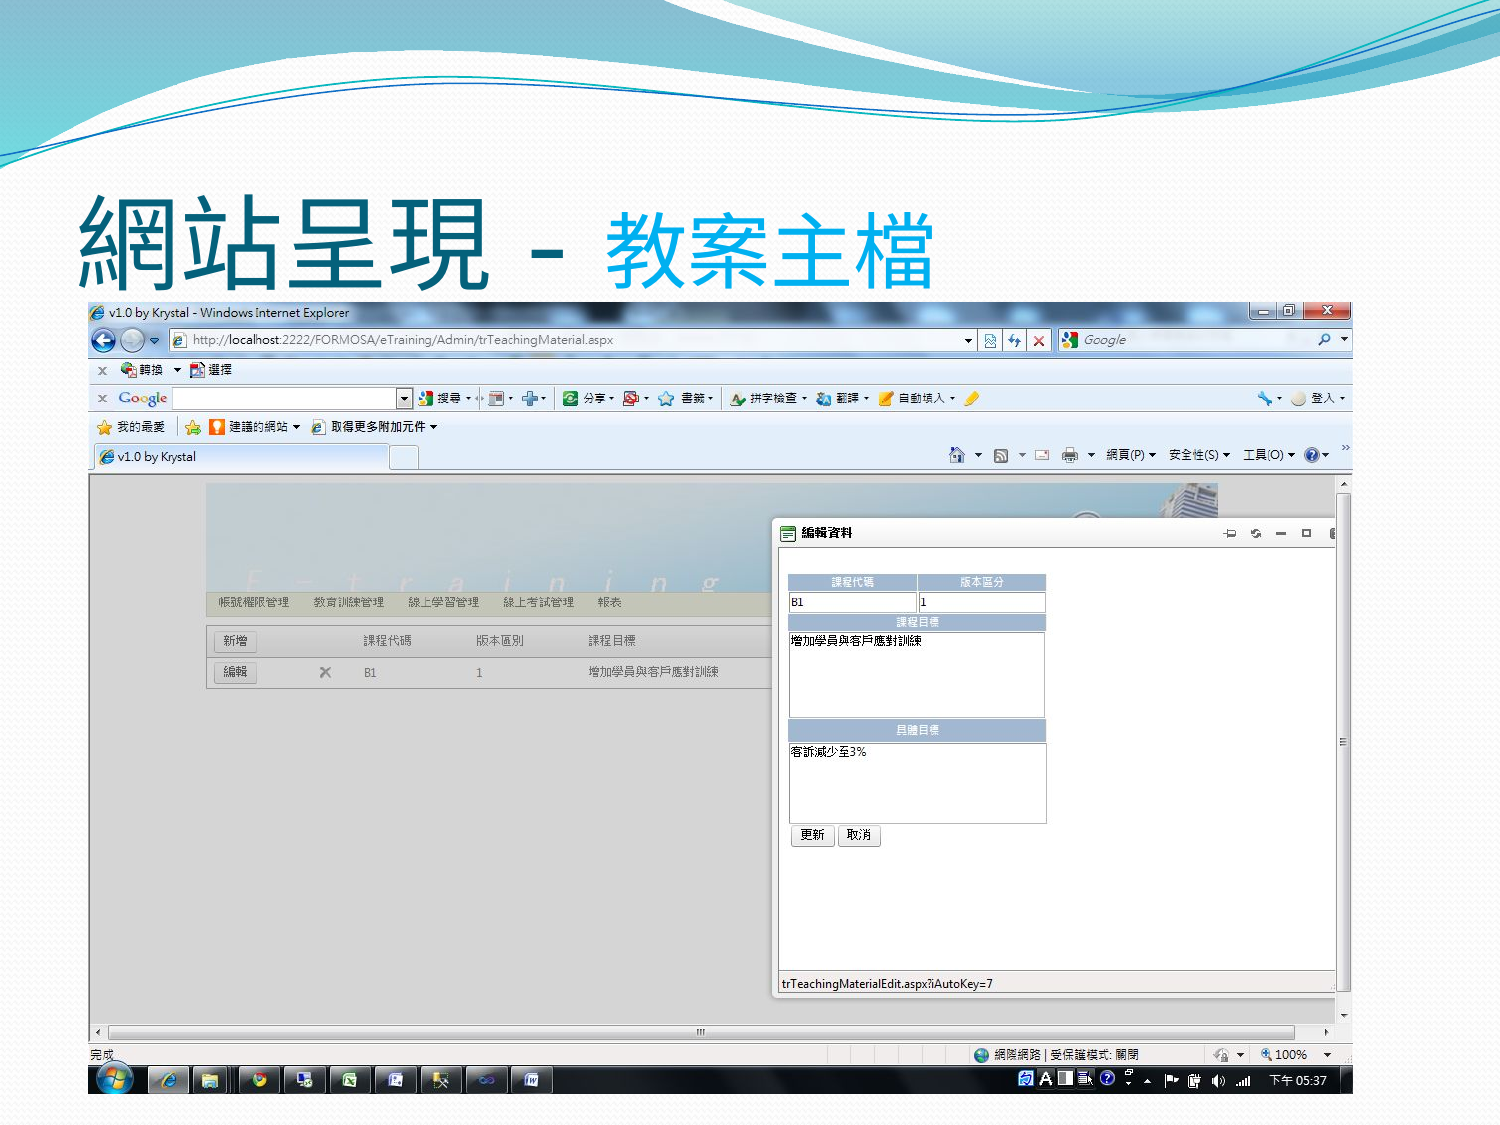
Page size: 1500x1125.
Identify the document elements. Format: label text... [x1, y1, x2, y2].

picture [88, 302, 1353, 1095]
title 網站呈現-教案主檔 [75, 115, 1425, 303]
